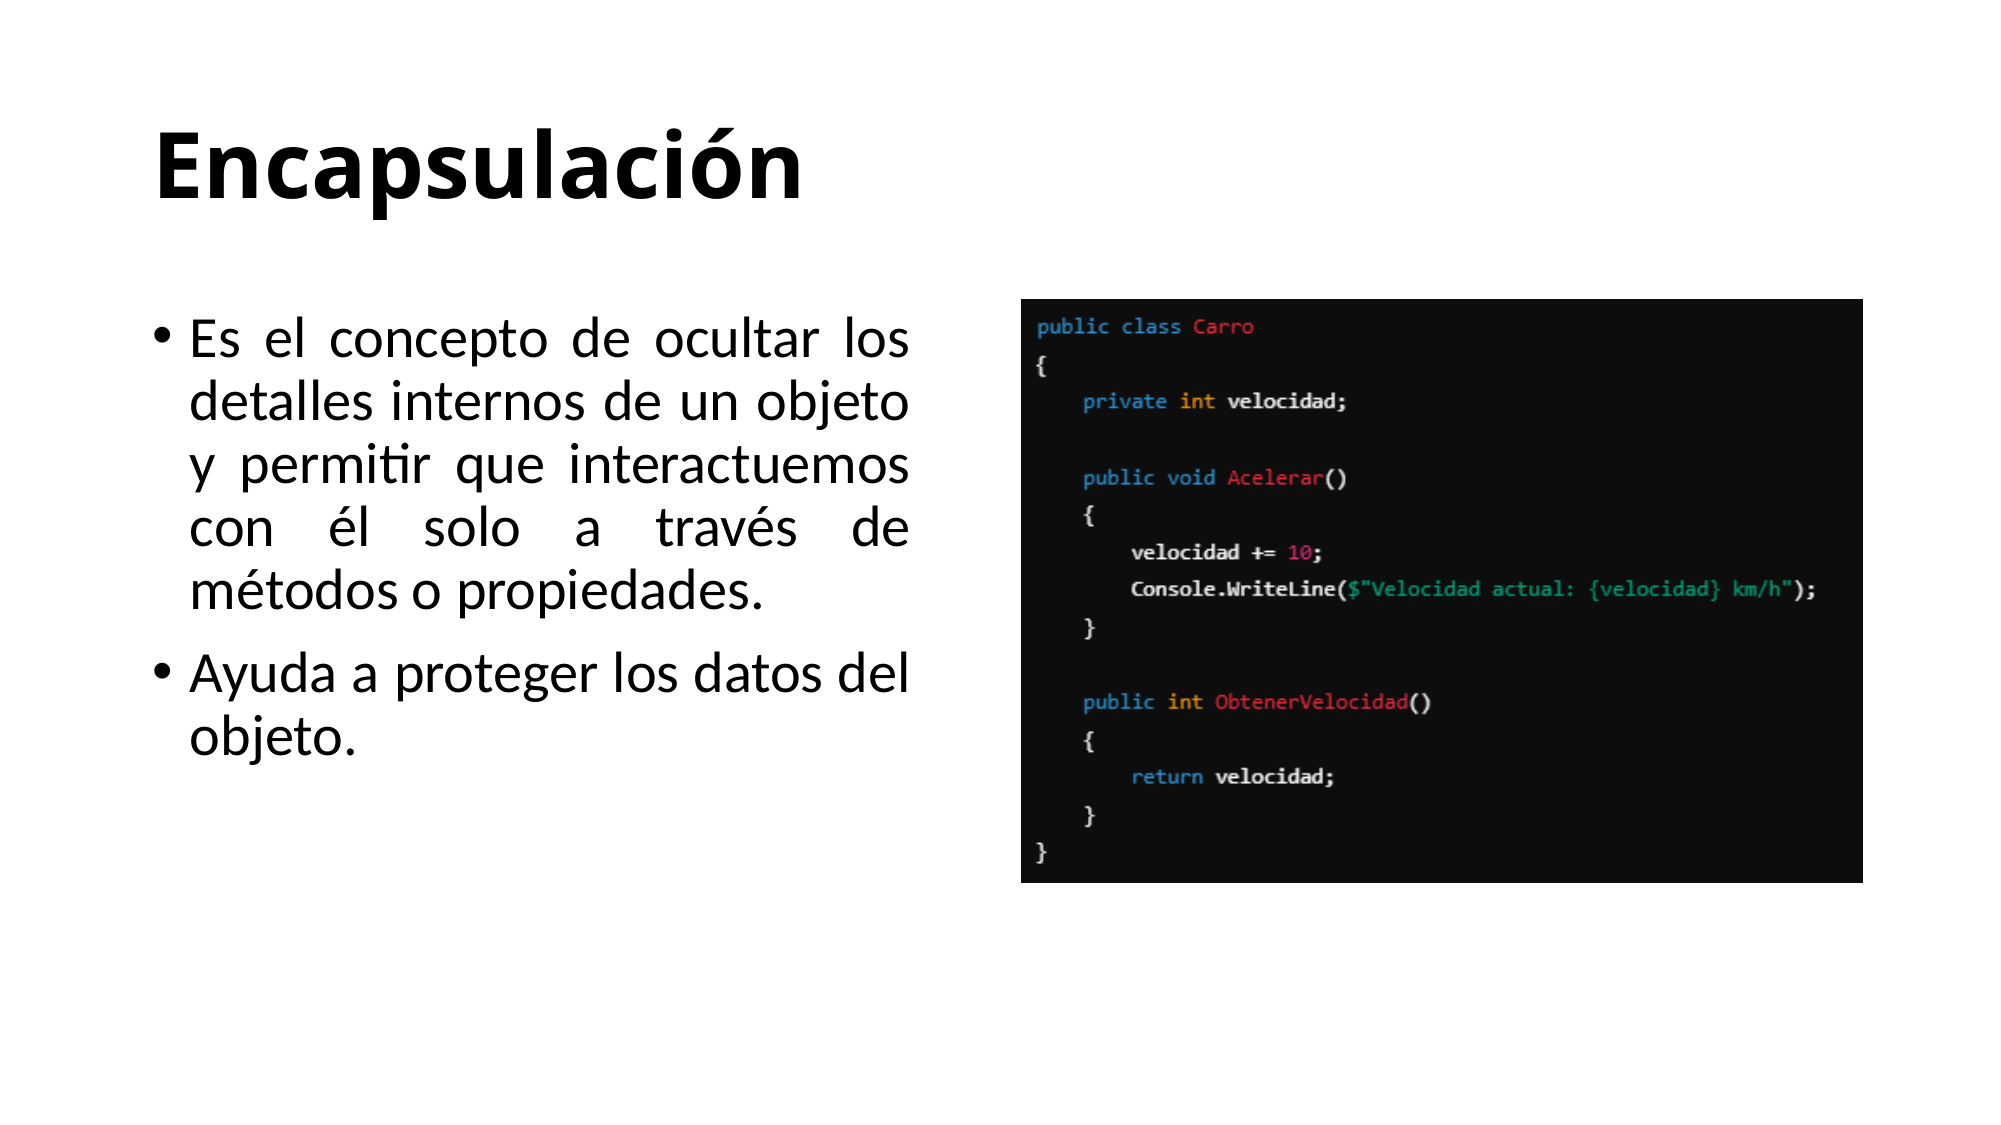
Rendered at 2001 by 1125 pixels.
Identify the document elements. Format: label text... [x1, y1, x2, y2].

picture [1021, 299, 1863, 883]
list Es el concepto de ocultar los detalles internos de un objeto y permitir que interactuemos con él solo a través de métodos o propiedades. Ayuda a proteger los datos del objeto. [137, 299, 926, 1014]
title Encapsulación [137, 59, 1863, 278]
